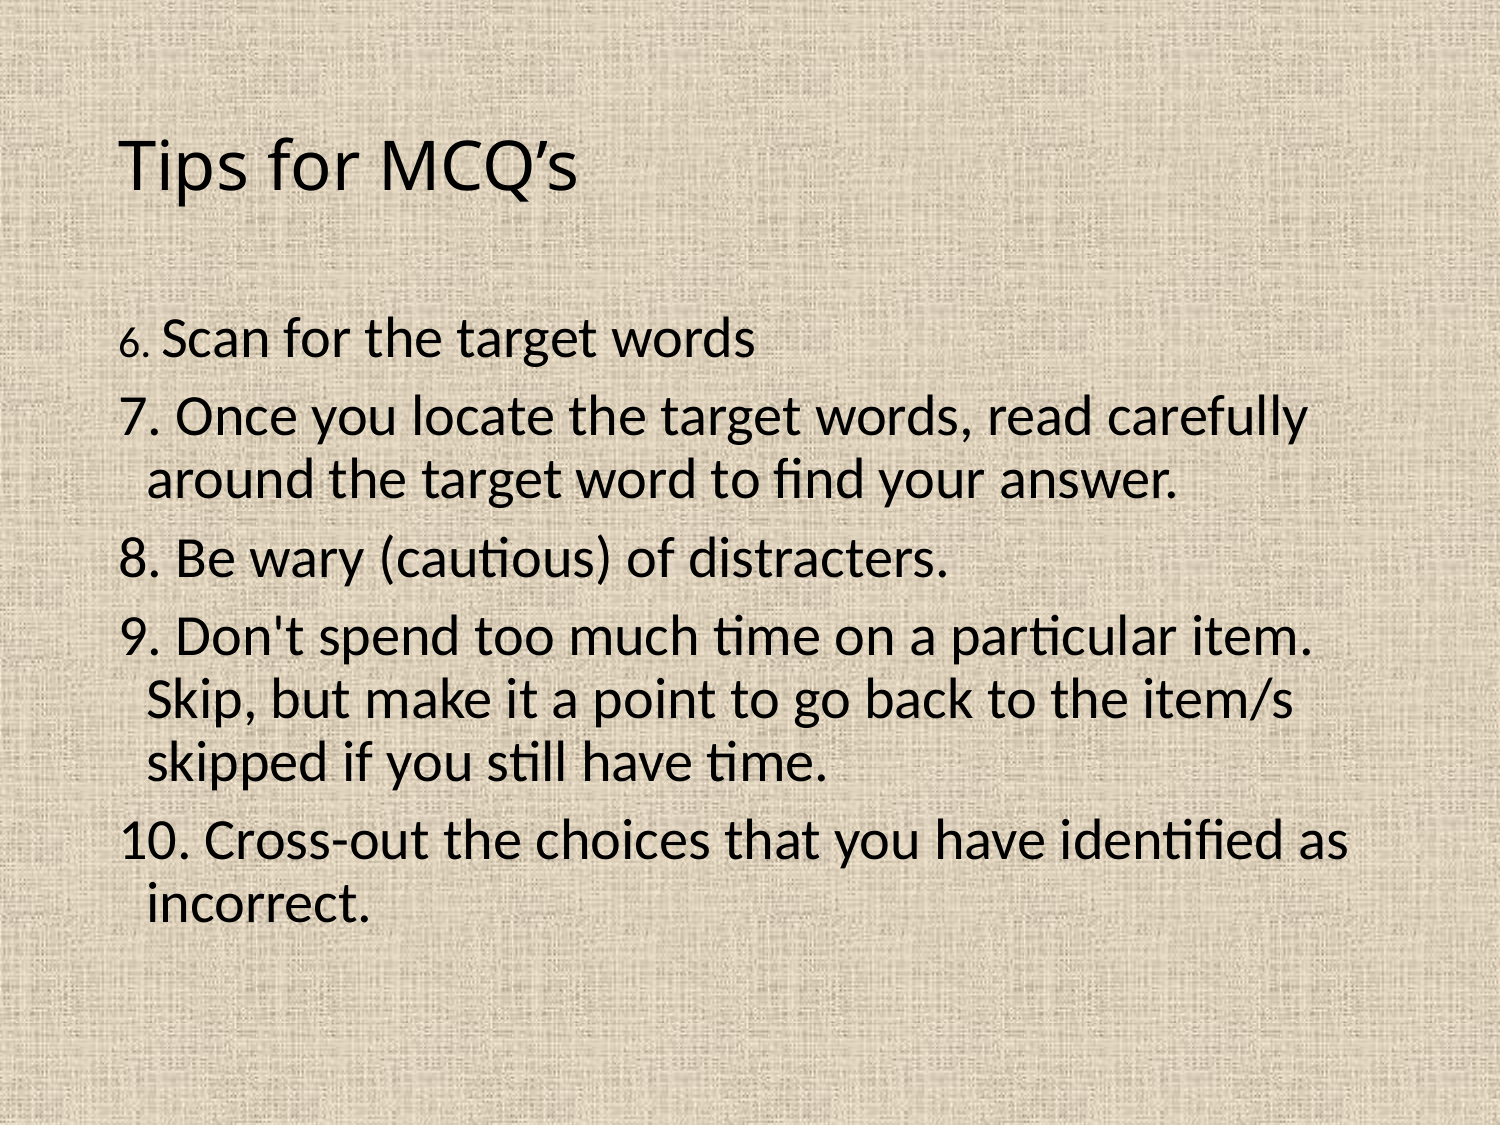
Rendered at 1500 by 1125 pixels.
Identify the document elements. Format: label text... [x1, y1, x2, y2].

title Tips for MCQ’s [103, 59, 1397, 278]
list 6. Scan for the target words 7. Once you locate the target words, read carefully around the target word to find your answer. 8. Be wary (cautious) of distracters. 9. Don't spend too much time on a particular item. Skip, but make it a point to go back to the item/s skipped if you still have time. 10. Cross-out the choices that you have identified as incorrect. [103, 299, 1397, 1014]
picture [0, 0, 1500, 1125]
